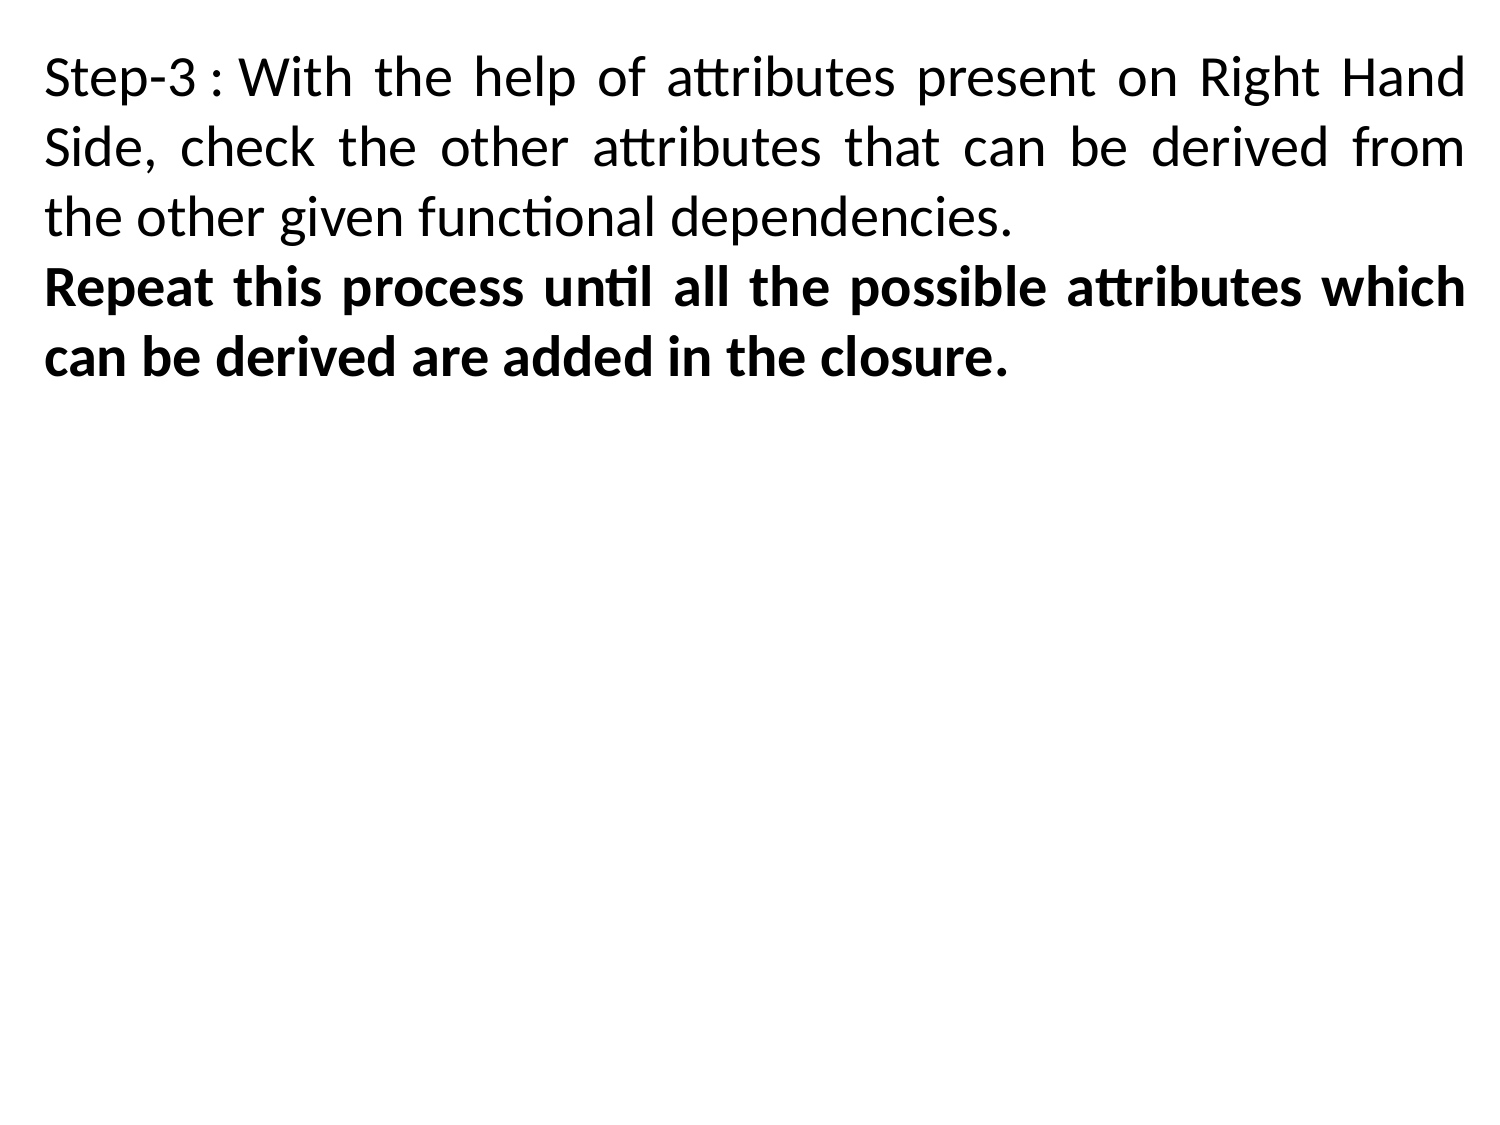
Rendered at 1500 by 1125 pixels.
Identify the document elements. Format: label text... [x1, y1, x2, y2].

text_box Step-3 : With the help of attributes present on Right Hand Side, check the other attributes that can be derived from the other given functional dependencies. Repeat this process until all the possible attributes which can be derived are added in the closure. [29, 30, 1483, 466]
